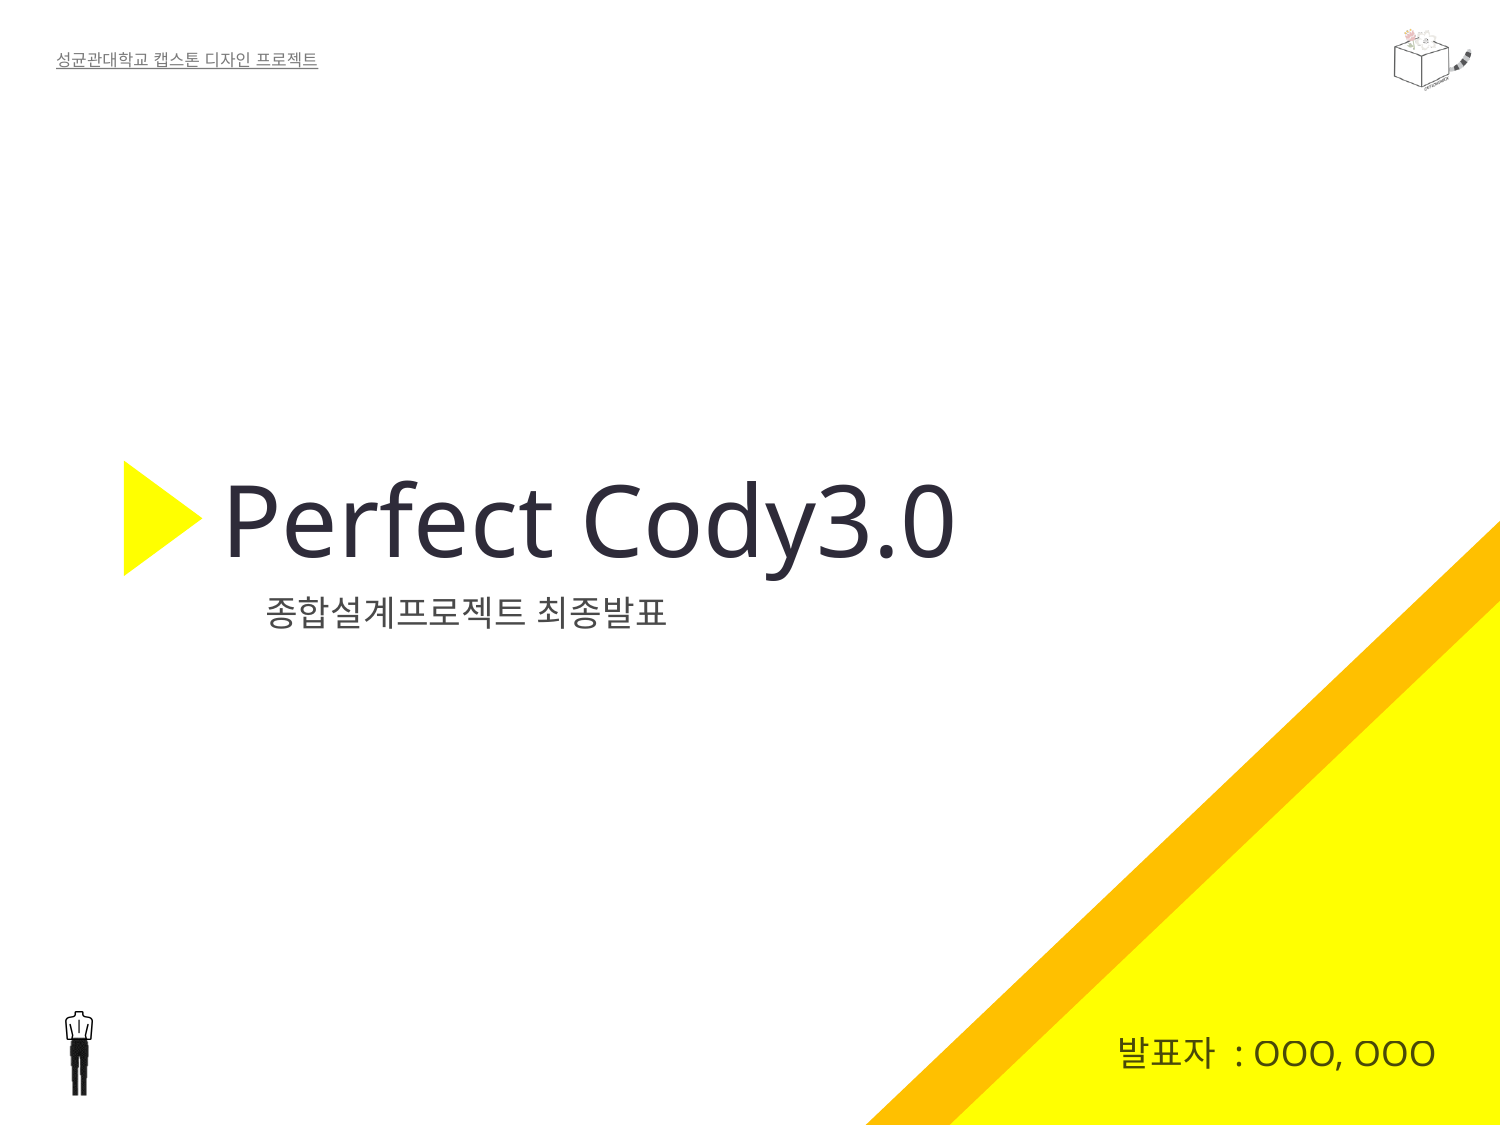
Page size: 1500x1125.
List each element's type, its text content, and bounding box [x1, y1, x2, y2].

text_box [64, 1011, 94, 1096]
text_box 성균관대학교 캡스톤 디자인 프로젝트 [41, 42, 892, 78]
text_box Perfect Cody3.0 [206, 450, 781, 585]
picture [1369, 3, 1483, 117]
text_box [786, 424, 1500, 1125]
text_box 종합설계프로젝트 최종발표 [250, 583, 781, 641]
text_box [121, 458, 205, 578]
